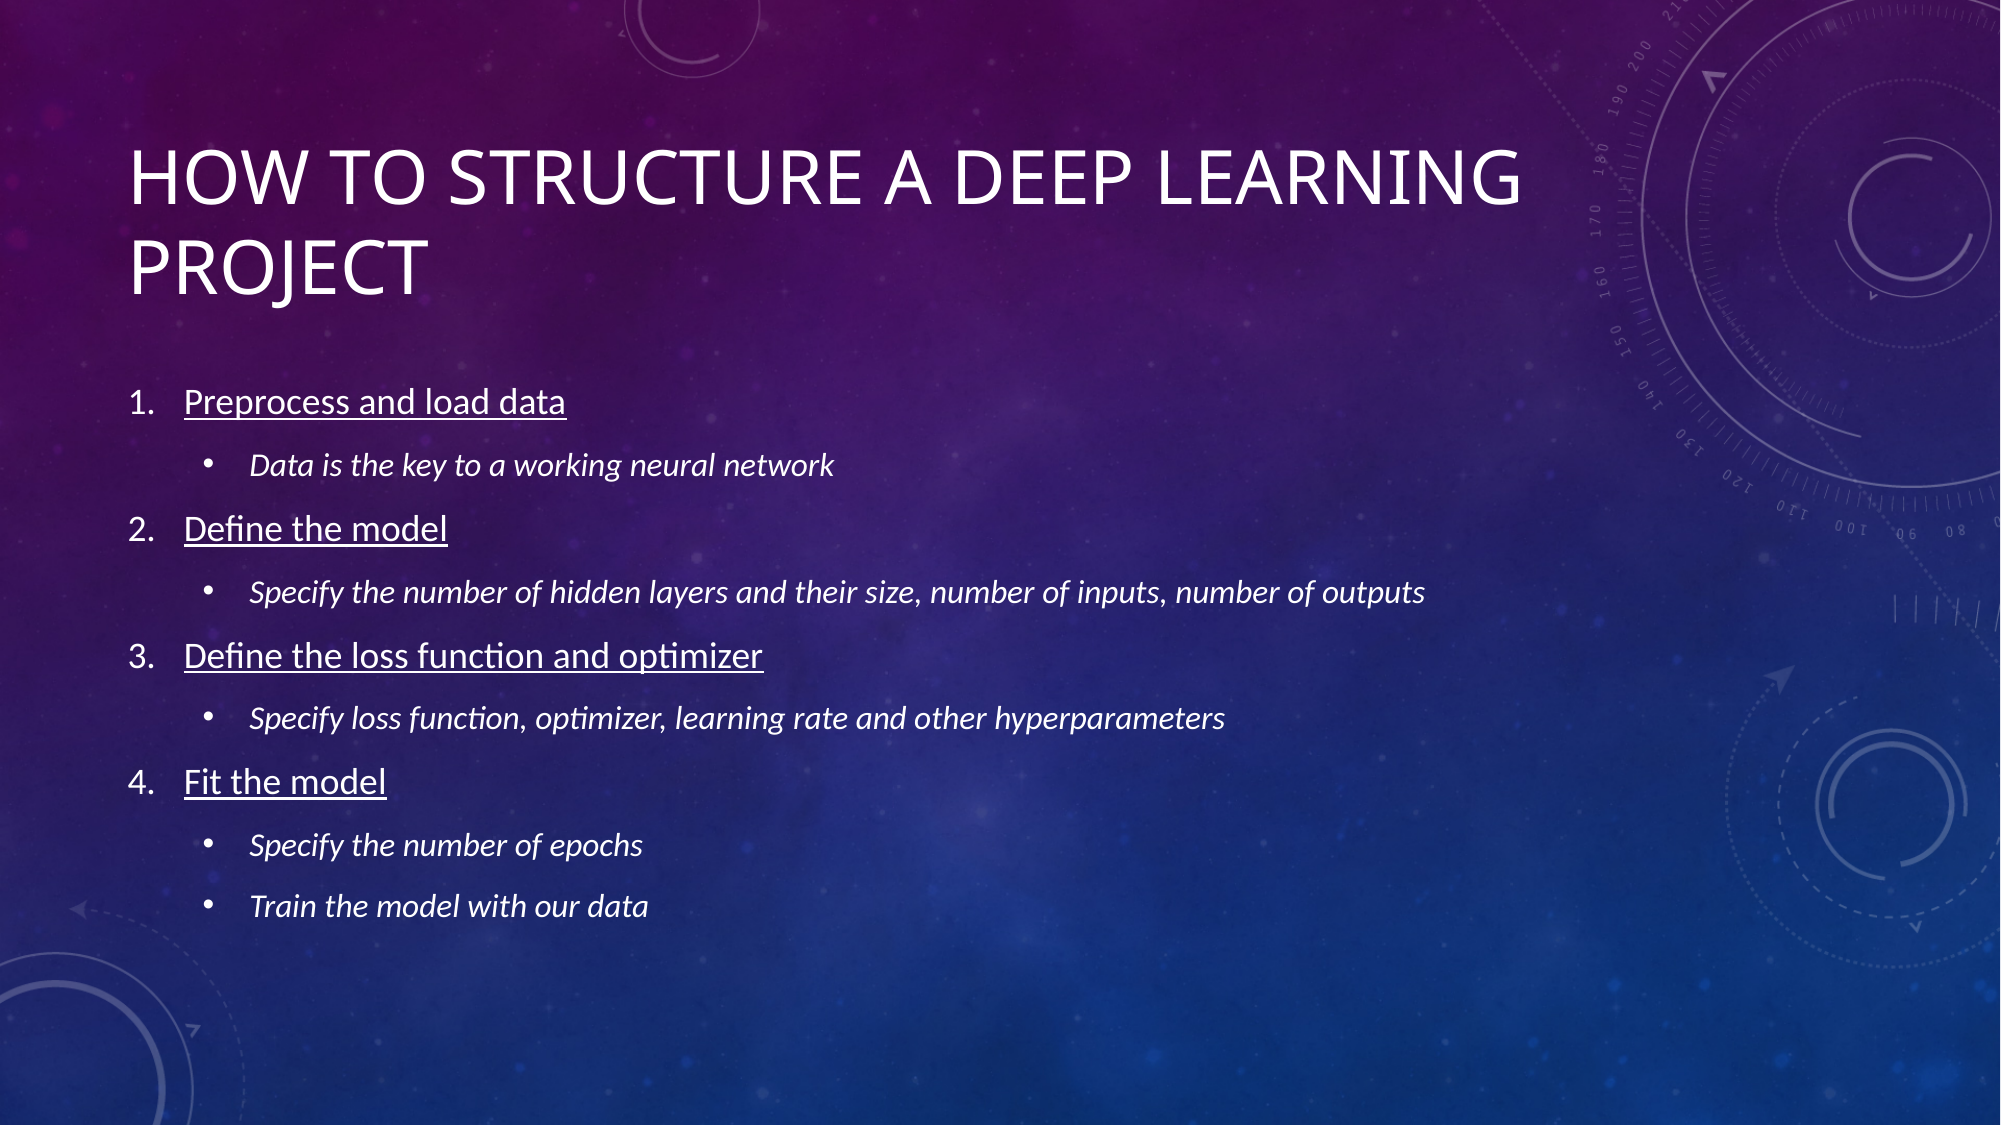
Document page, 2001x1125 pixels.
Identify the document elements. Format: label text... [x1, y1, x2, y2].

picture [0, 0, 2001, 1125]
list Preprocess and load data Data is the key to a working neural network Define the model Specify the number of hidden layers and their size, number of inputs, number of outputs Define the loss function and optimizer Specify loss function, optimizer, learning rate and other hyperparameters Fit the model Specify the number of epochs Train the model with our data [112, 351, 1775, 950]
title How to structure a deep learning project [112, 99, 1775, 339]
